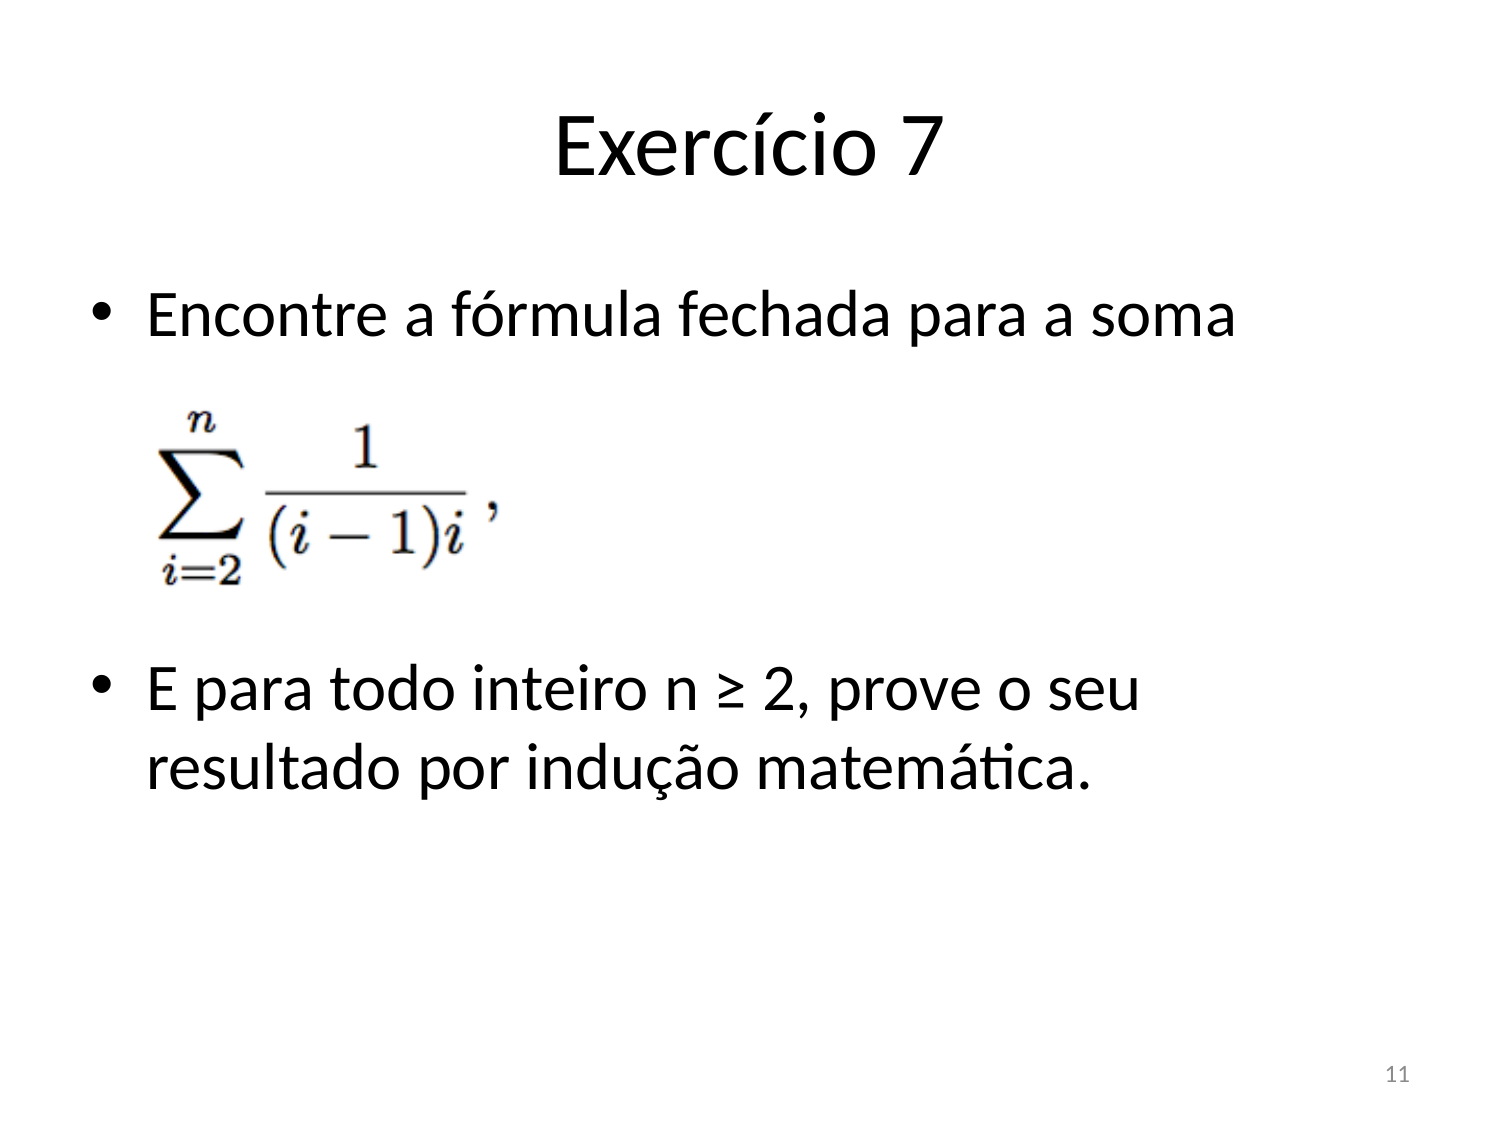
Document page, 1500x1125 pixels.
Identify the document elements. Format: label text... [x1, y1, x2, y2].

slide_number 11 [1074, 1042, 1425, 1103]
title Exercício 7 [75, 45, 1425, 233]
picture [101, 392, 538, 602]
list Encontre a fórmula fechada para a soma E para todo inteiro n ≥ 2, prove o seu resultado por indução matemática. [75, 262, 1425, 1005]
